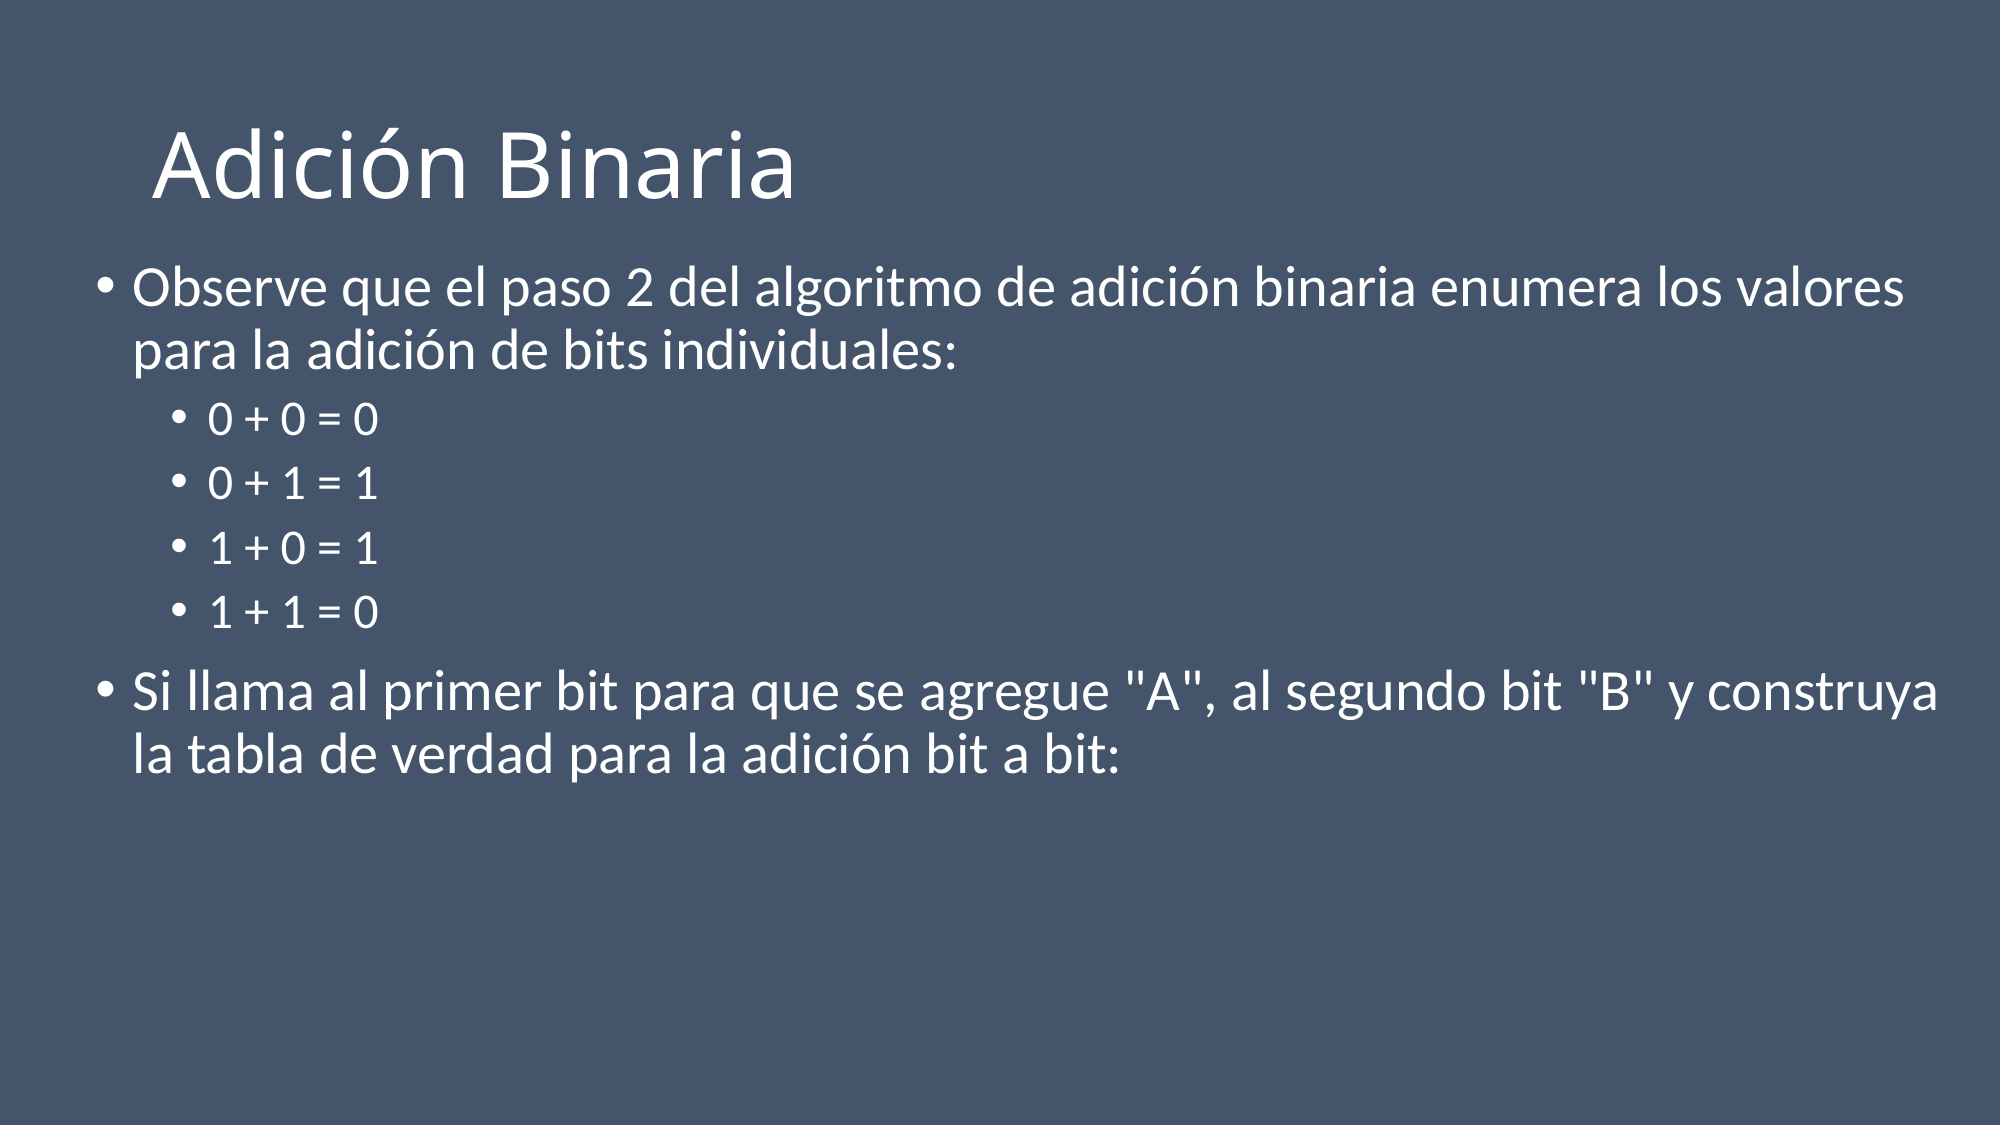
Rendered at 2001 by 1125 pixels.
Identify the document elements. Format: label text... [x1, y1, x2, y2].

title Adición Binaria [137, 59, 1863, 248]
text_box Observe que el paso 2 del algoritmo de adición binaria enumera los valores para la adición de bits individuales: 0 + 0 = 0 0 + 1 = 1 1 + 0 = 1 1 + 1 = 0 Si llama al primer bit para que se agregue "A", al segundo bit "B" y construya la tabla de verdad para la adición bit a bit: [80, 248, 1963, 1088]
